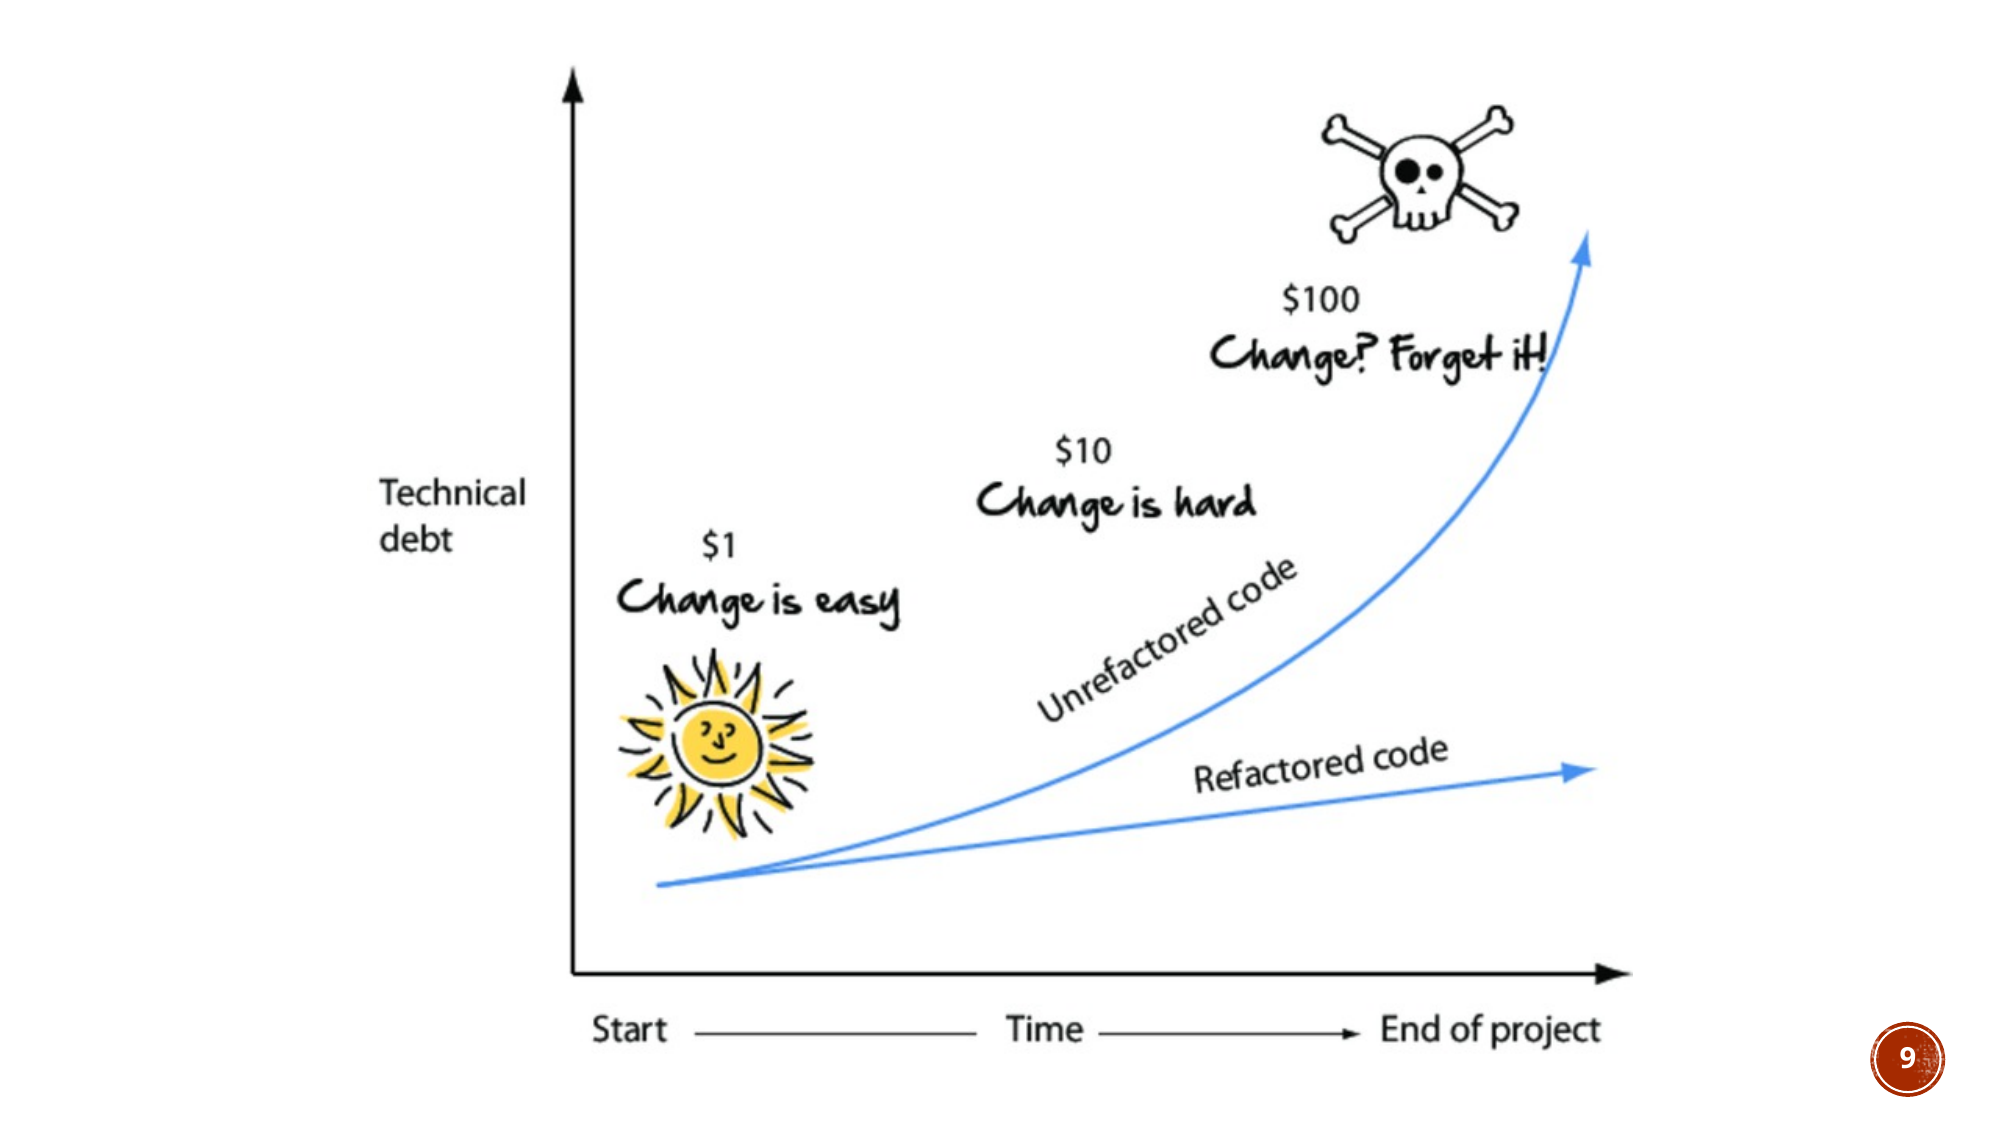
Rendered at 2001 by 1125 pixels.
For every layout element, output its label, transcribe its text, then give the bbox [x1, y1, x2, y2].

slide_number 9 [1855, 1028, 1961, 1089]
picture [367, 53, 1633, 1071]
